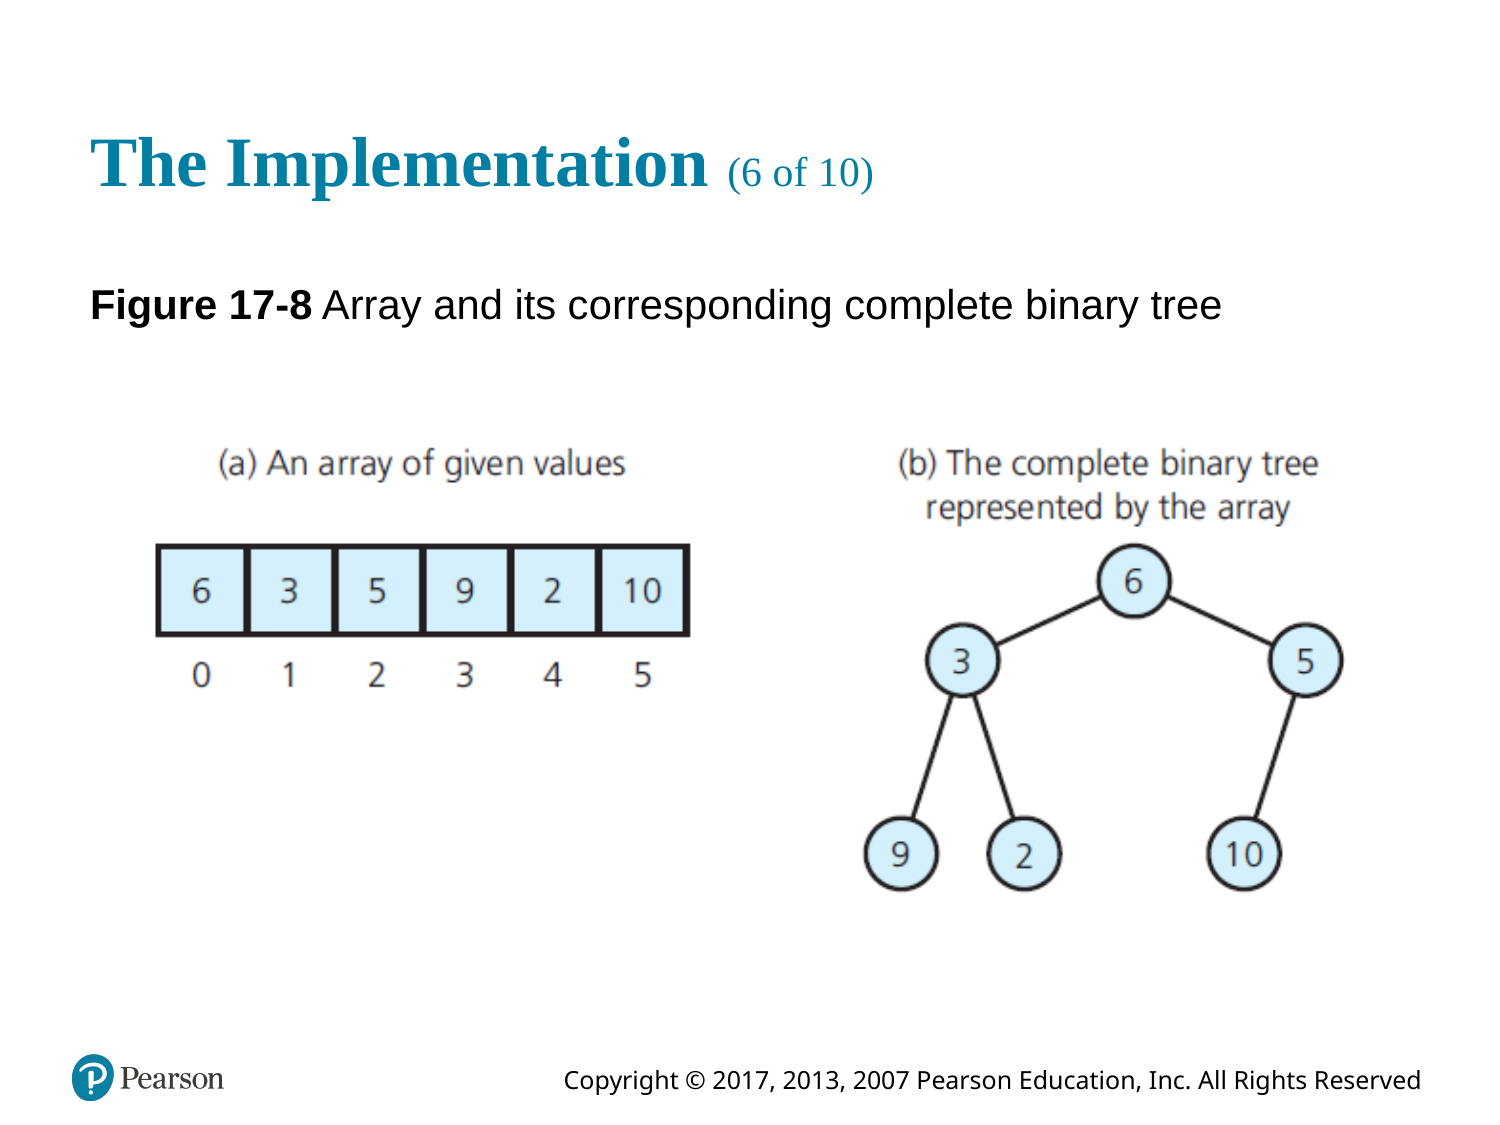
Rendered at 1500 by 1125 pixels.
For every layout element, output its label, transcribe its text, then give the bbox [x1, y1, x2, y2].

list Figure 17-8 Array and its corresponding complete binary tree [75, 262, 1425, 335]
picture [72, 1054, 88, 1070]
picture [148, 439, 1352, 900]
picture [80, 1063, 106, 1088]
picture [72, 1087, 83, 1101]
title The Implementation (6 of 10) [75, 35, 1425, 216]
picture [98, 1054, 224, 1101]
